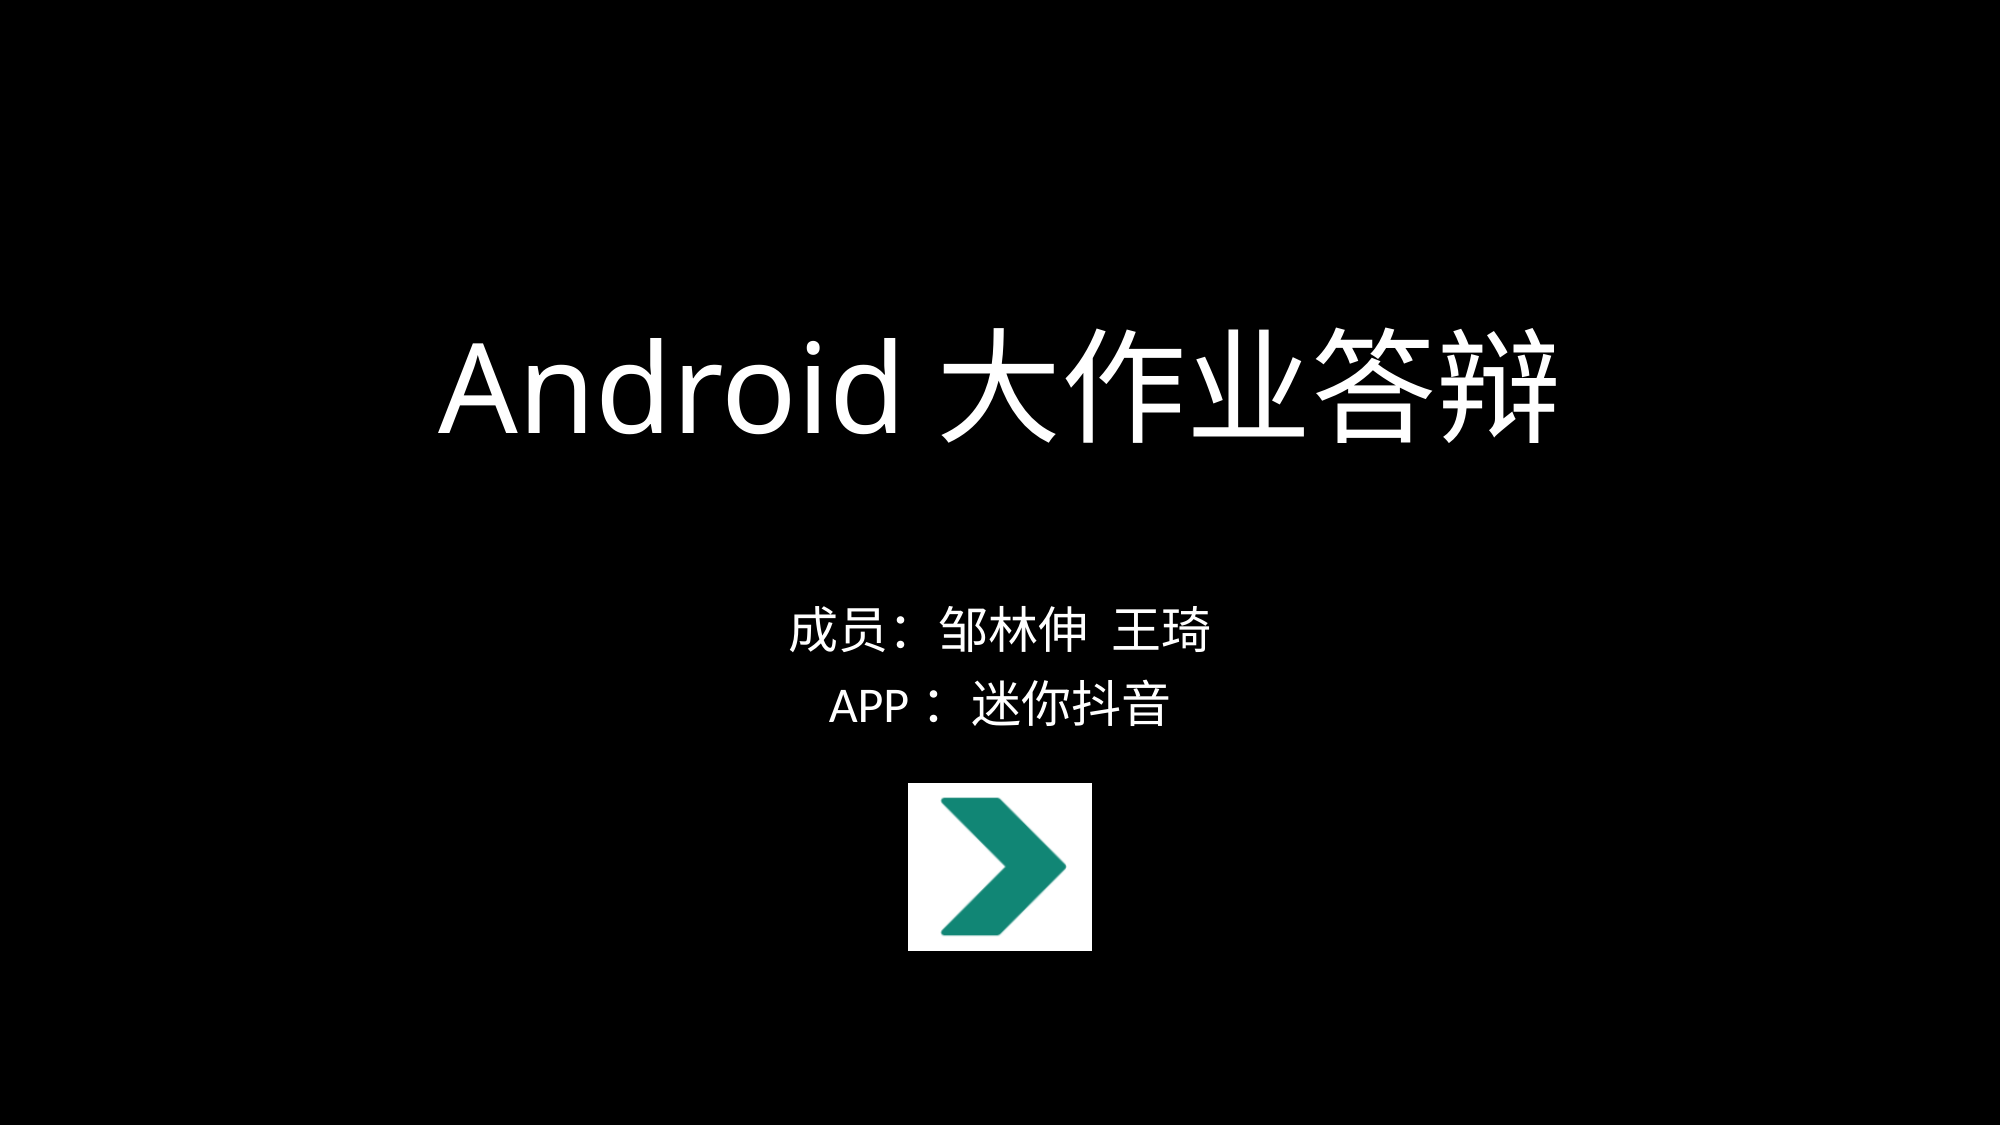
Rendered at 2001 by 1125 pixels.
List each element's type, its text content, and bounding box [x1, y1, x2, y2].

subtitle 成员：邹林伸 王琦 APP：迷你抖音 [249, 516, 1750, 789]
title Android大作业答辩 [249, 76, 1750, 468]
picture [908, 783, 1092, 951]
